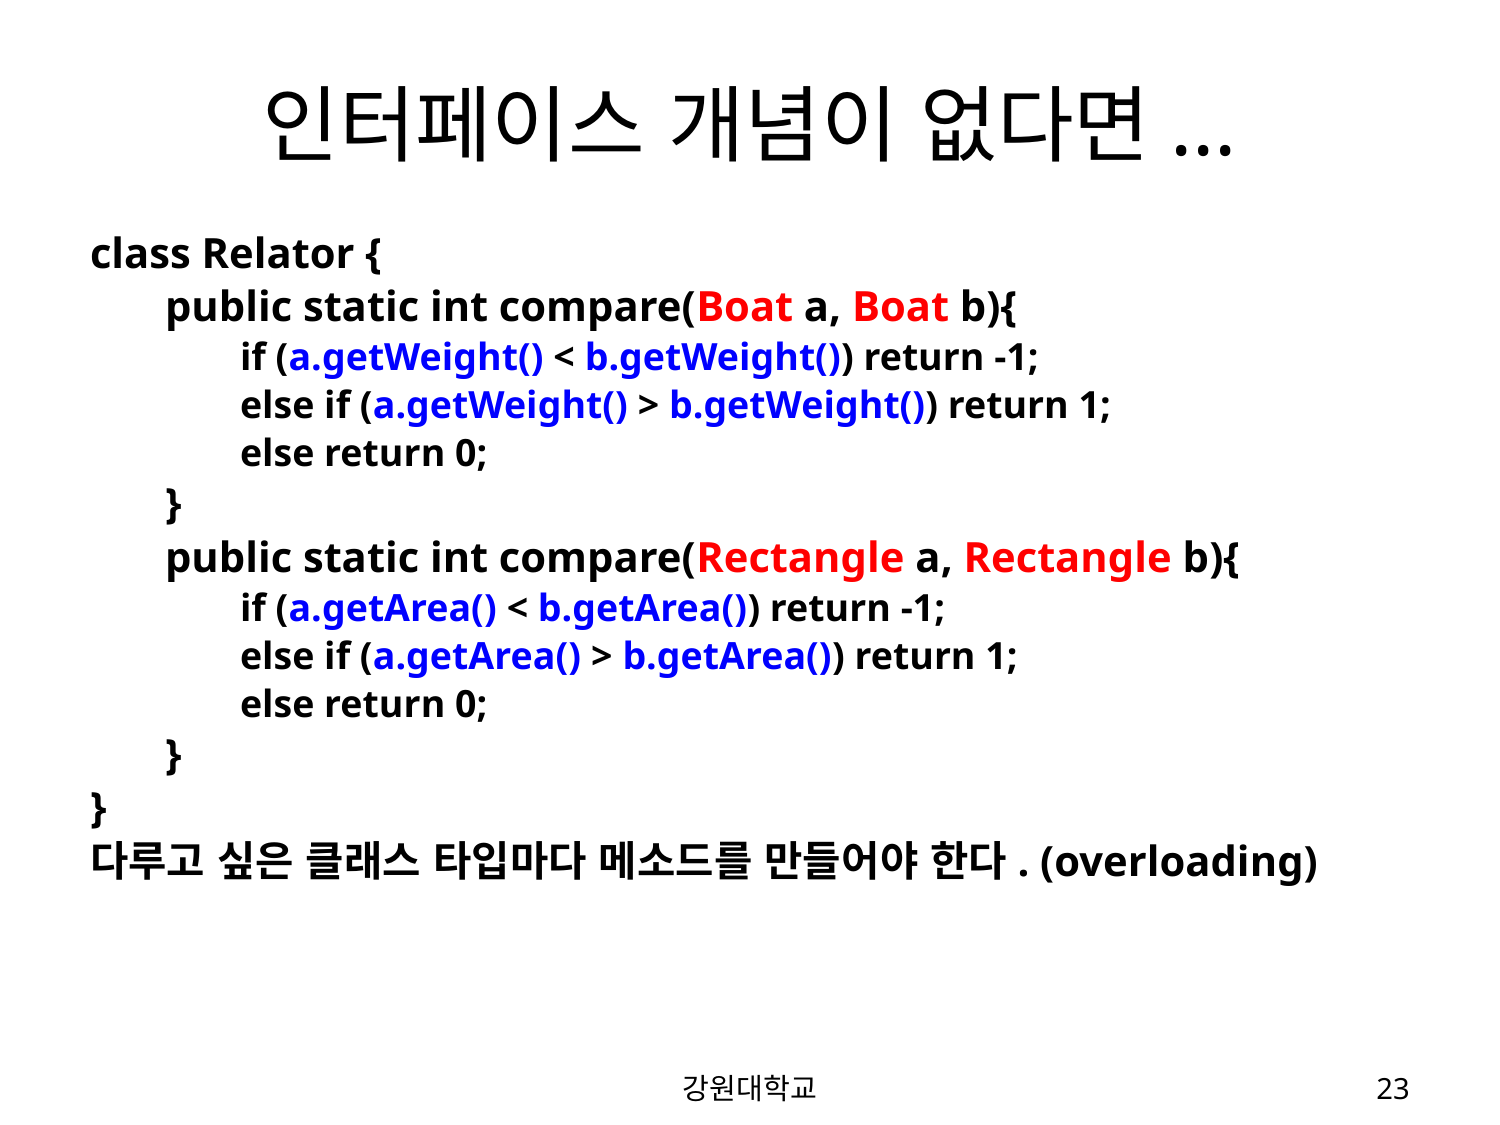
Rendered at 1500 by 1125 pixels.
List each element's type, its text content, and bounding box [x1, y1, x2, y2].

slide_number 23 [1074, 1062, 1426, 1103]
title 인터페이스 개념이 없다면... [74, 44, 1426, 201]
list class Relator { public static int compare(Boat a, Boat b){ if (a.getWeight() < b.getWeight()) return -1; else if (a.getWeight() > b.getWeight()) return 1; else return 0; } public static int compare(Rectangle a, Rectangle b){ if (a.getArea() < b.getArea()) return -1; else if (a.getArea() > b.getArea()) return 1; else return 0; } } 다루고 싶은 클래스 타입마다 메소드를 만들어야 한다. (overloading) [74, 224, 1426, 1006]
footer 강원대학교 [512, 1062, 988, 1103]
